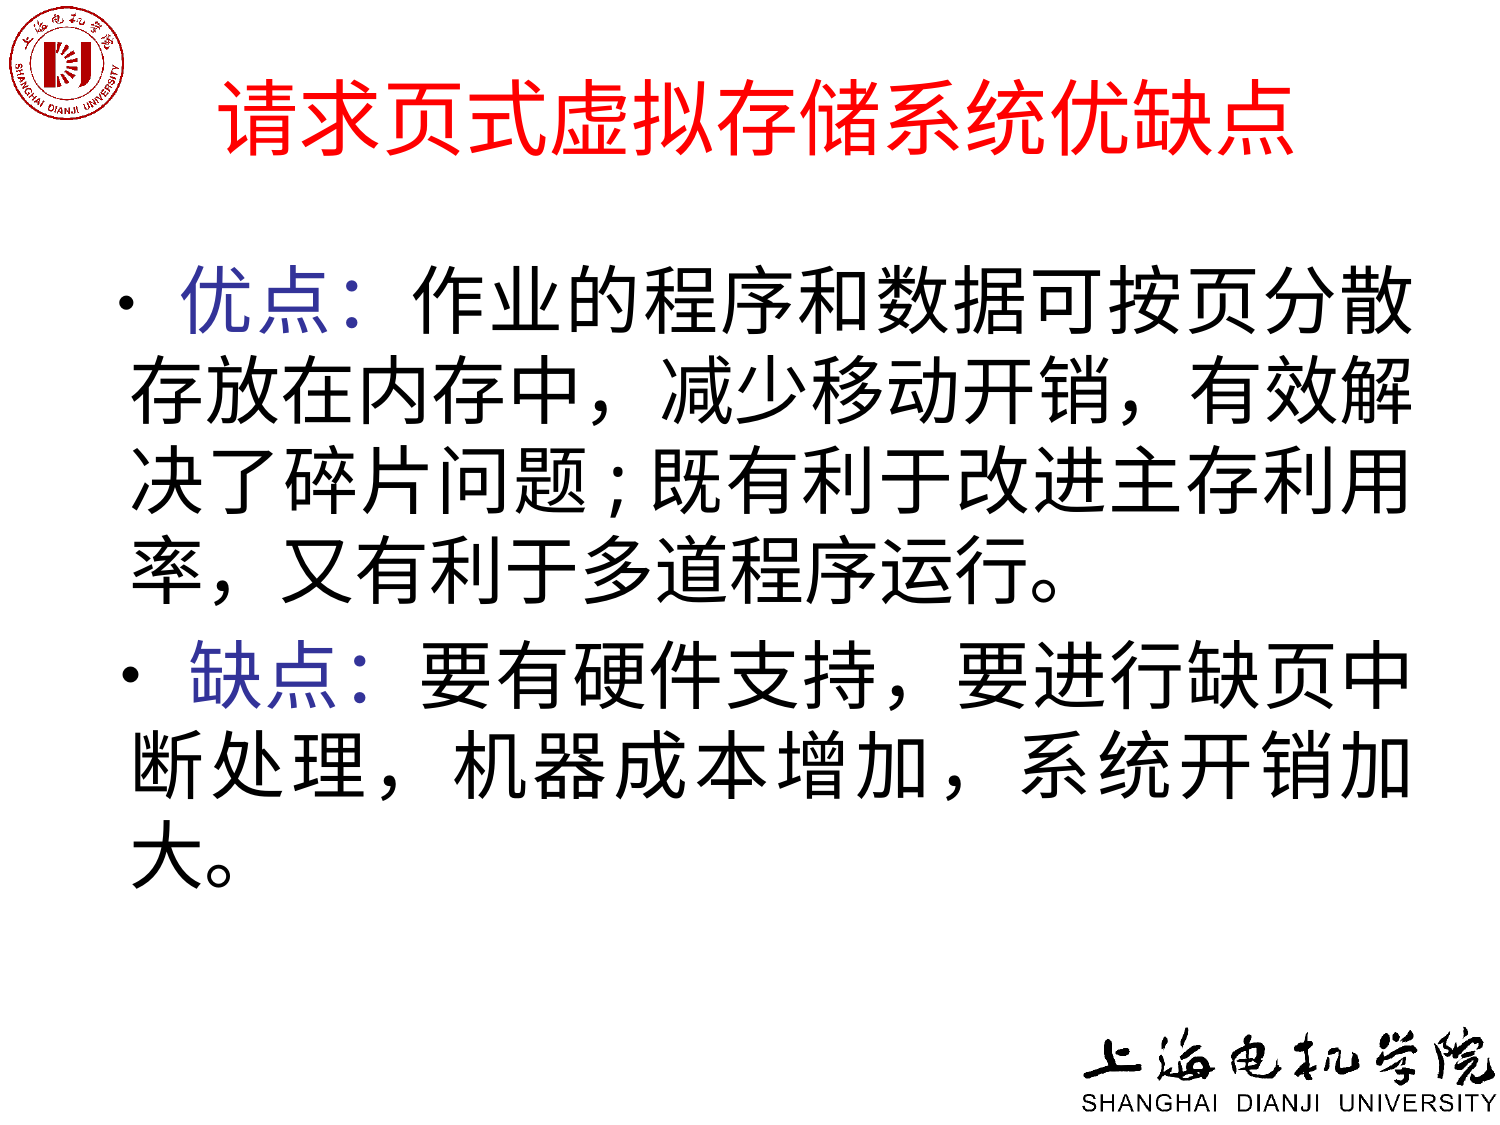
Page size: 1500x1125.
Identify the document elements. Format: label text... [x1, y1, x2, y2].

list •优点：作业的程序和数据可按页分散存放在内存中，减少移动开销，有效解决了碎片问题;既有利于改进主存利用率，又有利于多道程序运行。 •缺点：要有硬件支持，要进行缺页中断处理，机器成本增加，系统开销加大。 [58, 246, 1430, 901]
picture [1079, 1023, 1500, 1114]
title 请求页式虚拟存储系统优缺点 [82, 58, 1432, 160]
picture [9, 6, 124, 120]
